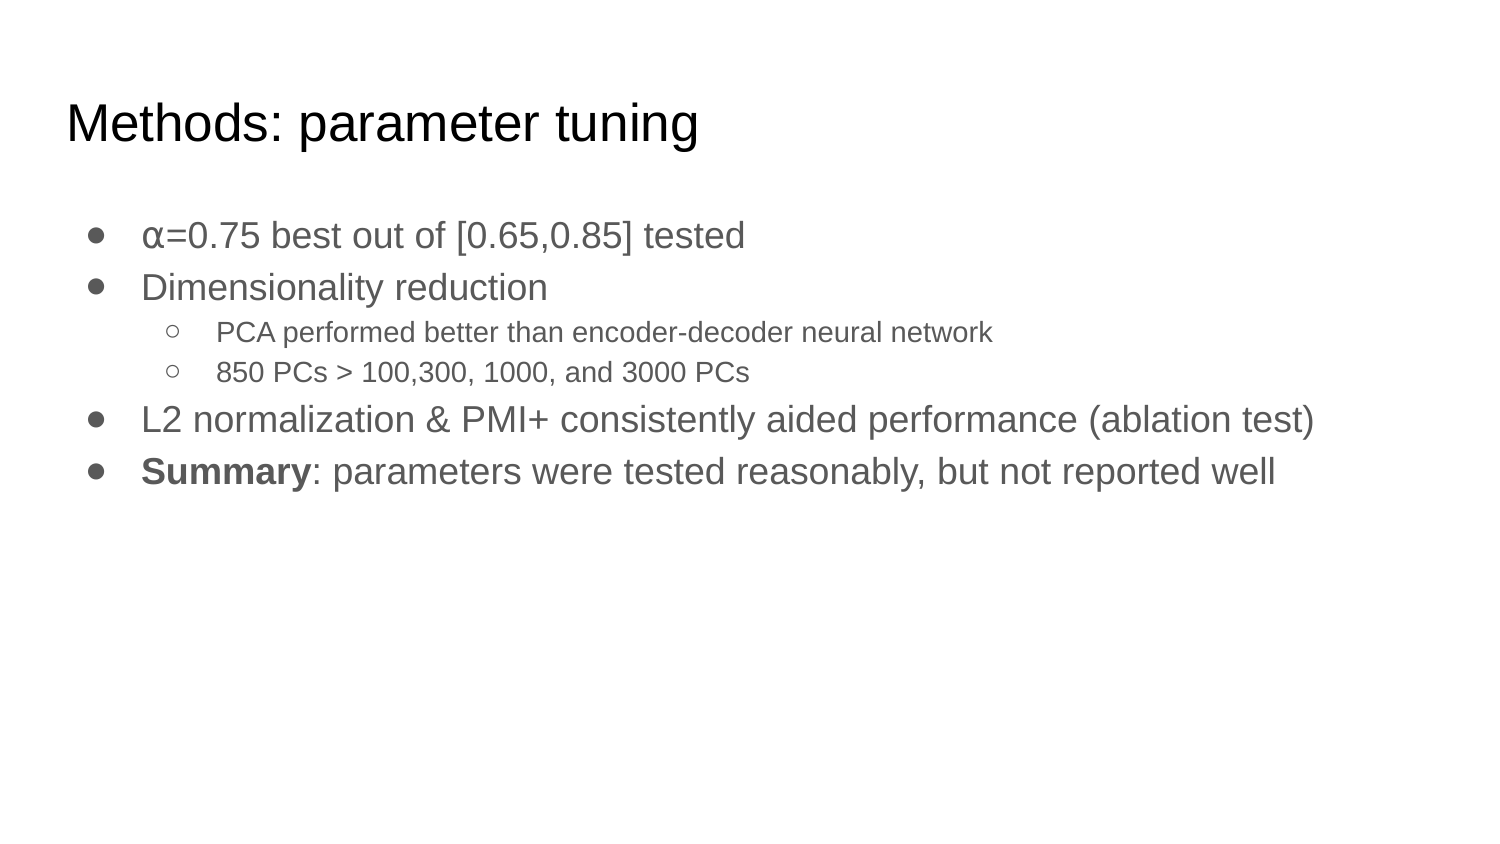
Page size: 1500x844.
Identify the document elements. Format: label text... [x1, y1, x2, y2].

list ⍺=0.75 best out of [0.65,0.85] tested Dimensionality reduction PCA performed better than encoder-decoder neural network 850 PCs > 100,300, 1000, and 3000 PCs L2 normalization & PMI+ consistently aided performance (ablation test) Summary: parameters were tested reasonably, but not reported well [51, 189, 1449, 750]
title Methods: parameter tuning [51, 72, 1449, 167]
